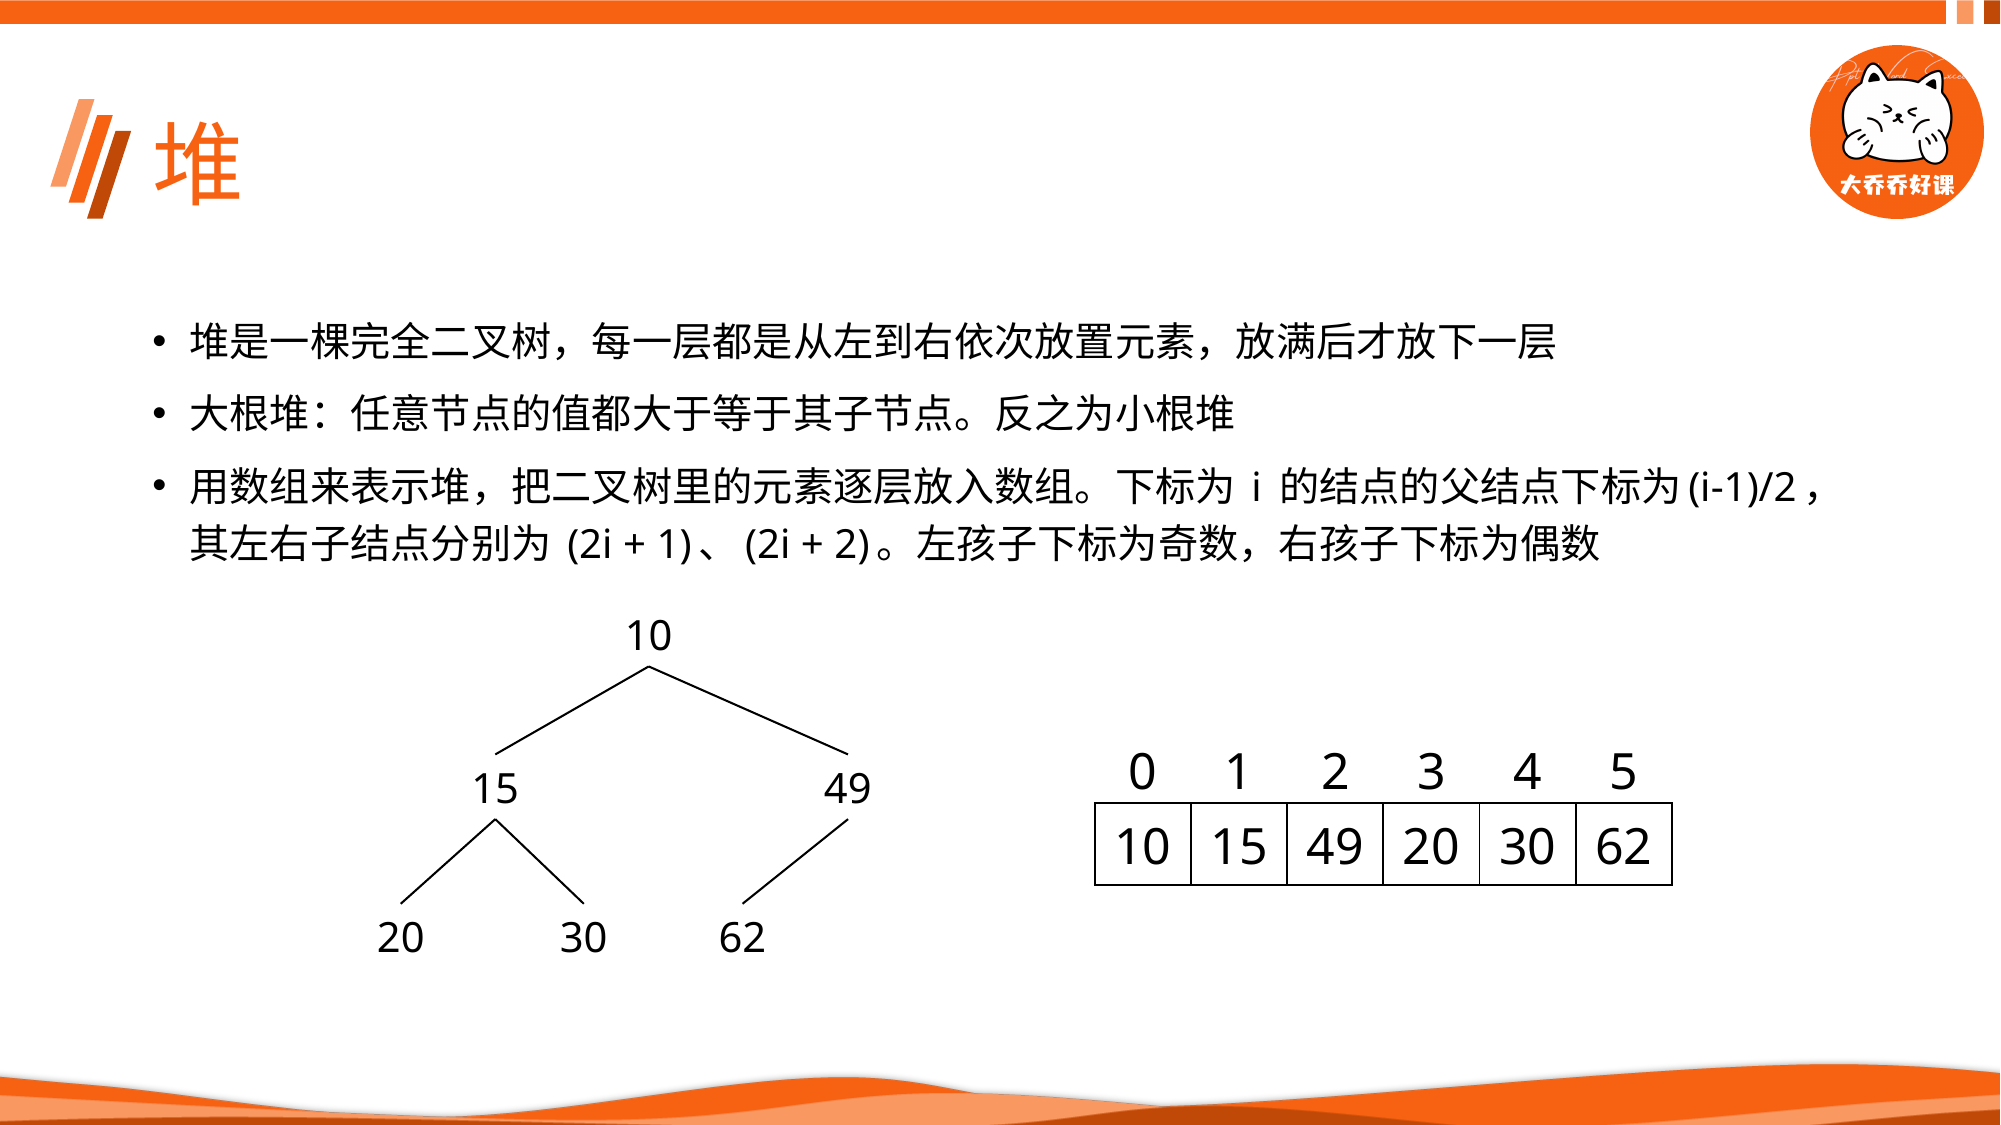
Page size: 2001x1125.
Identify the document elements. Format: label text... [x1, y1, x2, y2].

table_cell 62 [1577, 804, 1671, 884]
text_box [400, 820, 495, 904]
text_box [742, 820, 848, 904]
table_cell 49 [1288, 804, 1382, 884]
table_cell 10 [1096, 804, 1190, 884]
table_header 4 [1480, 728, 1576, 802]
list 堆是一棵完全二叉树，每一层都是从左到右依次放置元素，放满后才放下一层 大根堆：任意节点的值都大于等于其子节点。反之为小根堆 用数组来表示堆，把二叉树里的元素逐层放入数组。下标为 i 的结点的父结点下标为(i-1)/2，其左右子结点分别为 (2i + 1)、(2i + 2)。左孩子下标为奇数，右孩子下标为偶数 [137, 299, 1863, 585]
text_box 30 [545, 903, 623, 969]
text_box 49 [809, 754, 887, 820]
table_cell 20 [1384, 804, 1479, 884]
text_box 10 [609, 601, 688, 667]
table_header 0 [1095, 728, 1191, 802]
table_cell 30 [1480, 804, 1575, 884]
text_box 20 [362, 903, 440, 969]
picture [0, 1053, 2000, 1125]
text_box 15 [456, 754, 535, 820]
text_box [495, 820, 584, 904]
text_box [648, 667, 848, 755]
picture [1849, 45, 1984, 219]
title 堆 [137, 59, 1863, 278]
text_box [495, 667, 648, 755]
table_header 3 [1383, 728, 1480, 802]
table_cell 15 [1192, 804, 1286, 884]
table_header 1 [1191, 728, 1287, 802]
table_header 5 [1576, 728, 1672, 802]
text_box 62 [703, 903, 782, 969]
table_header 2 [1287, 728, 1383, 802]
